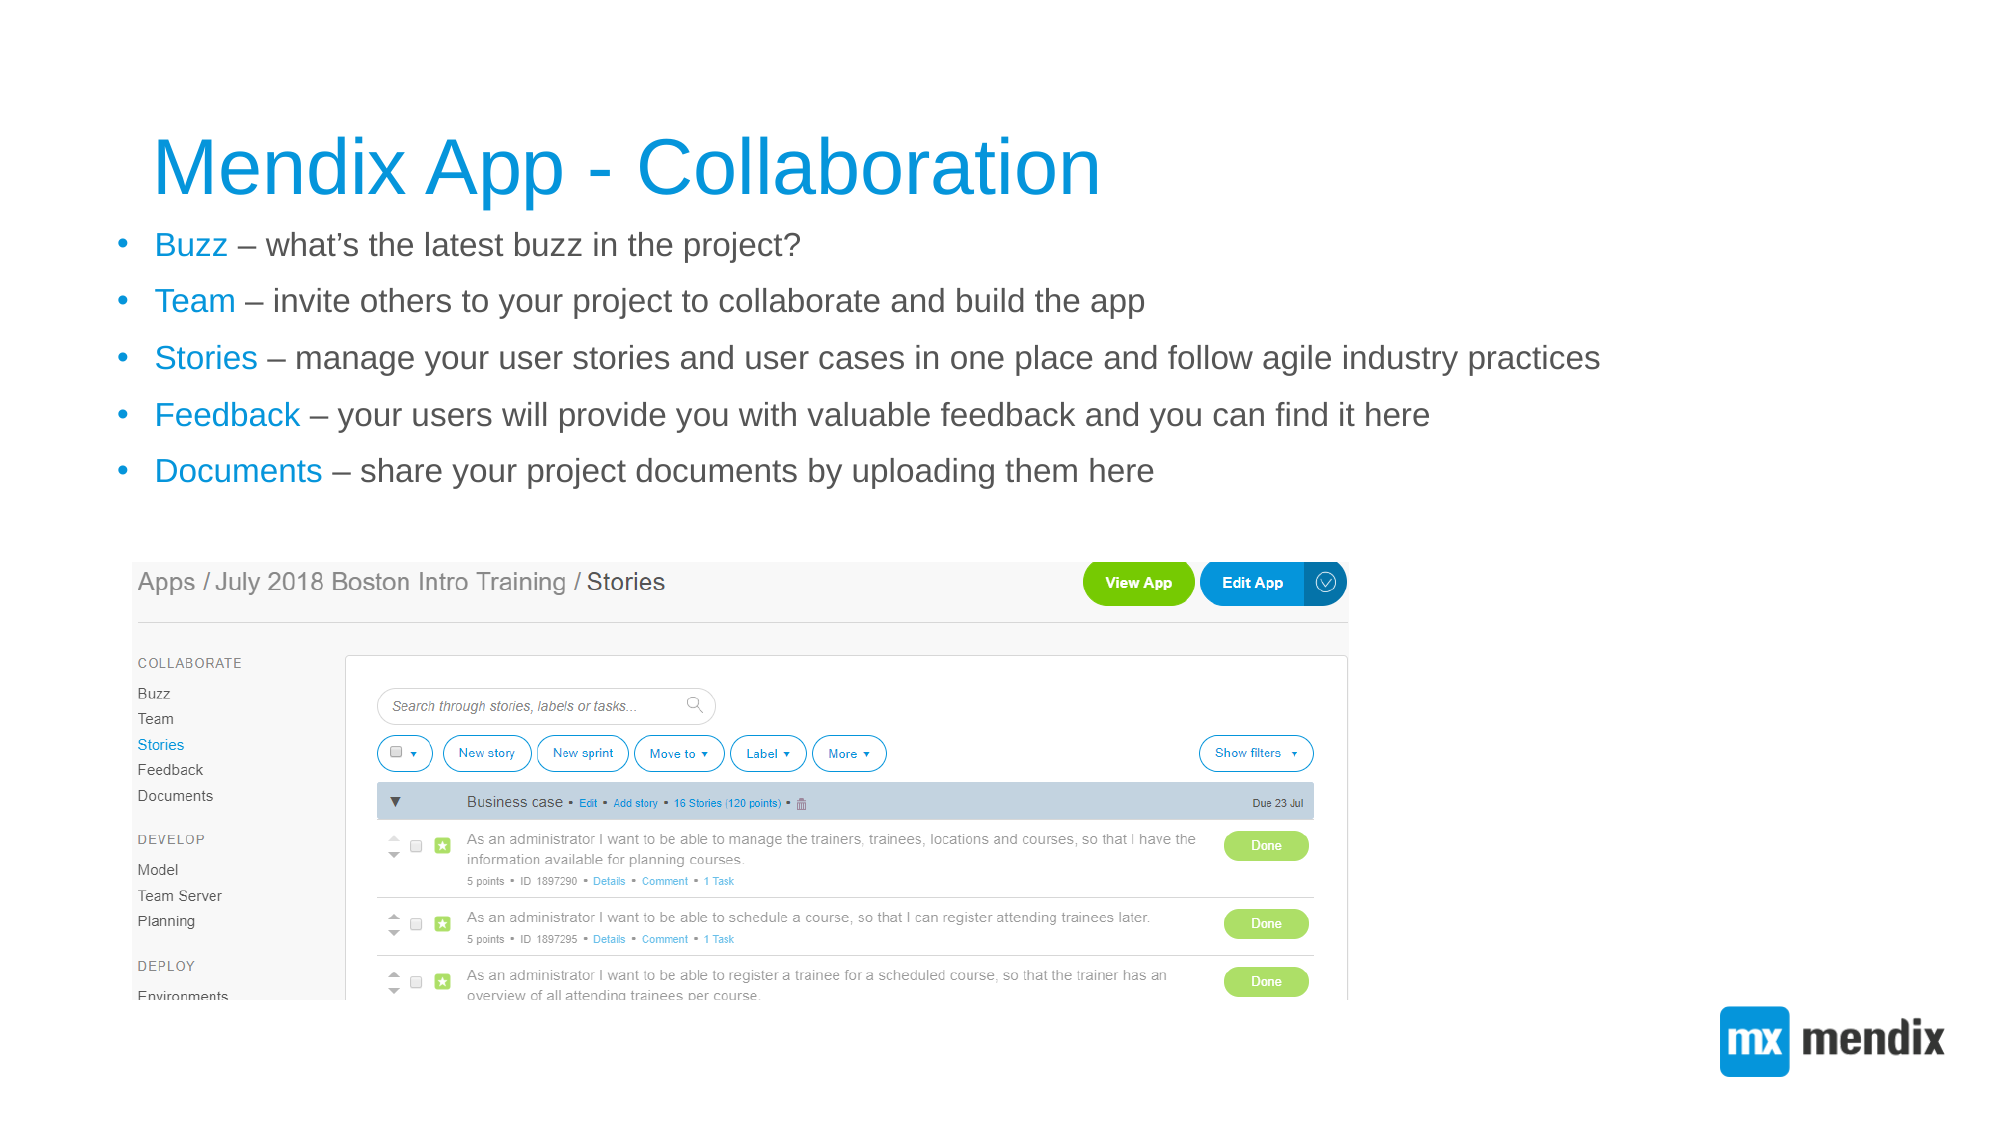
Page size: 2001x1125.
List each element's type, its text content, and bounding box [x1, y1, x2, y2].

picture [1784, 1006, 1945, 1077]
picture [1258, 578, 1264, 586]
picture [132, 562, 1349, 1000]
title Mendix App - Collaboration [137, 59, 1863, 278]
picture [1729, 1029, 1781, 1054]
text_box Buzz – what’s the latest buzz in the project? Team – invite others to your project to collaborate and build the app Stories – manage your user stories and user cases in one place and follow agile industry practices Feedback – your users will provide you with valuable feedback and you can find it here Documents – share your project documents by uploading them here [102, 219, 1851, 825]
picture [1271, 581, 1277, 589]
